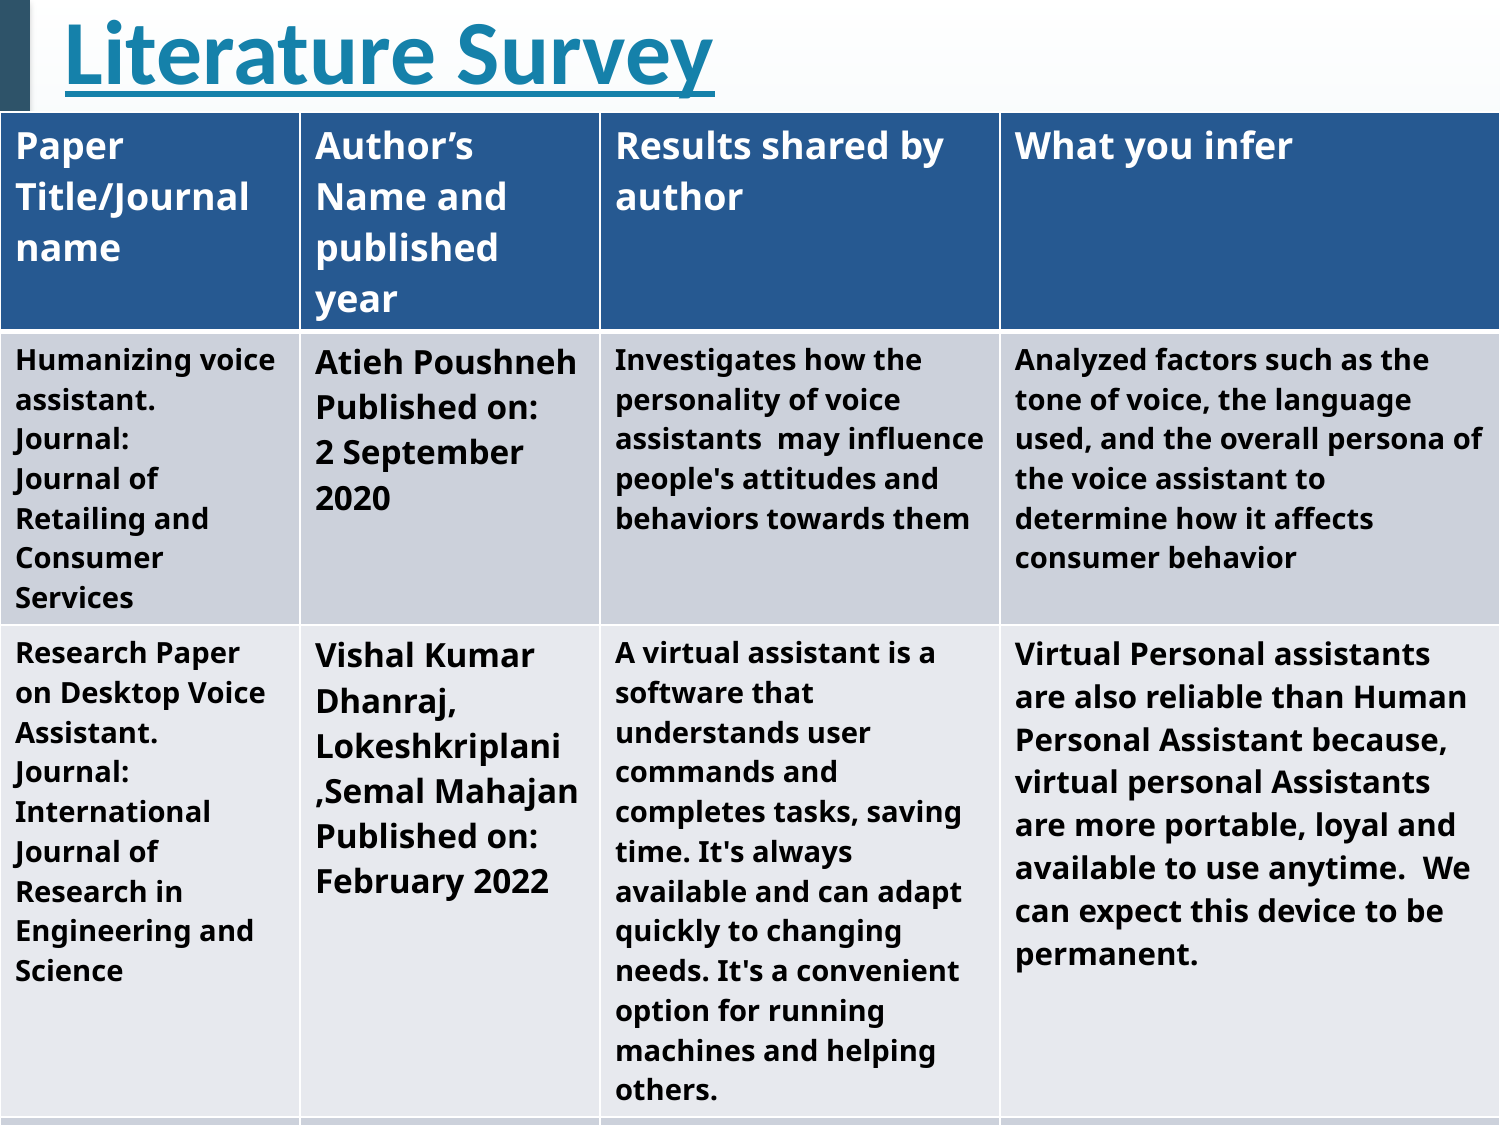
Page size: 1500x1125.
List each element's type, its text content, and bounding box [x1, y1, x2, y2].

table_cell These voice assistants provide users with a personalized and conversational experience [601, 1118, 999, 1125]
table_header Results shared by author [601, 113, 999, 329]
table_header Paper Title/Journal name [1, 113, 299, 329]
table_cell Abishek K and Ms. Preethi G Published on: 05 may 2022 [301, 1118, 599, 1125]
table_header Author’s Name and published year [301, 113, 599, 329]
table_cell Investigates how the personality of voice assistants may influence people's attitudes and behaviors towards them [601, 334, 999, 624]
table_header What you infer [1001, 113, 1499, 329]
table_cell Atieh Poushneh Published on: 2 September 2020 [301, 334, 599, 624]
text_box Literature Survey [50, 0, 988, 111]
table_cell Humanizing voice assistant. Journal: Journal of Retailing and Consumer Services [1, 334, 299, 624]
table_cell Virtual Personal assistants are also reliable than Human Personal Assistant because, virtual personal Assistants are more portable, loyal and available to use anytime. We can expect this device to be permanent. [1001, 626, 1499, 1116]
table_cell Vishal Kumar Dhanraj, Lokeshkriplani ,Semal Mahajan Published on: February 2022 [301, 626, 599, 1116]
table_cell AI-powered voice assistants are constantly learning and improving their capabilities through data analysis and machine learning algorithms. [1001, 1118, 1499, 1125]
table_cell Research Paper on Desktop Voice Assistant. Journal: International Journal of Research in Engineering and Science [1, 626, 299, 1116]
table_cell Analyzed factors such as the tone of voice, the language used, and the overall persona of the voice assistant to determine how it affects consumer behavior [1001, 334, 1499, 624]
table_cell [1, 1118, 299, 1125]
table_cell A virtual assistant is a software that understands user commands and completes tasks, saving time. It's always available and can adapt quickly to changing needs. It's a convenient option for running machines and helping others. [601, 626, 999, 1116]
